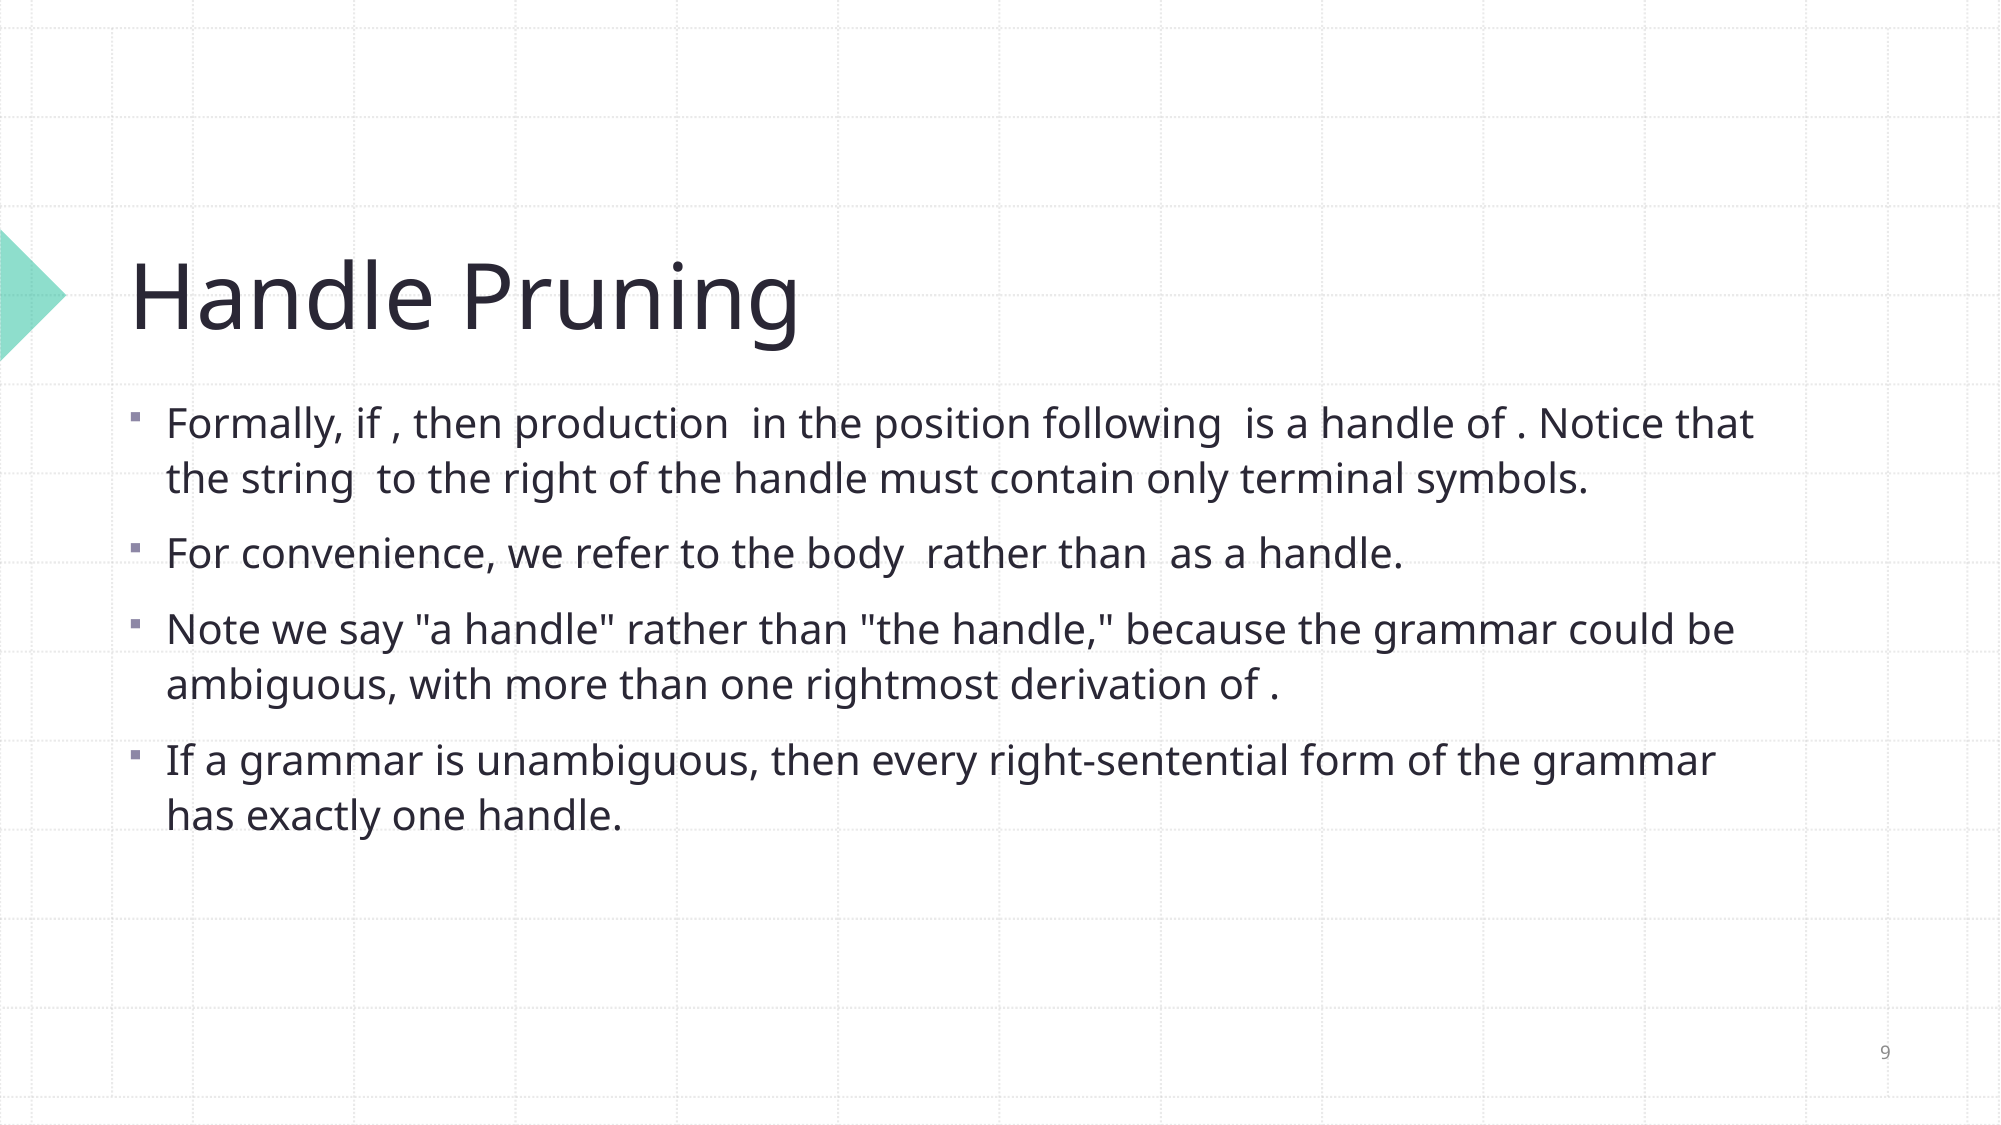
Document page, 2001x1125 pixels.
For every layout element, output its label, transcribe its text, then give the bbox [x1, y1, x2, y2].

slide_number 9 [1805, 1019, 1966, 1089]
title Handle Pruning [113, 119, 1808, 356]
